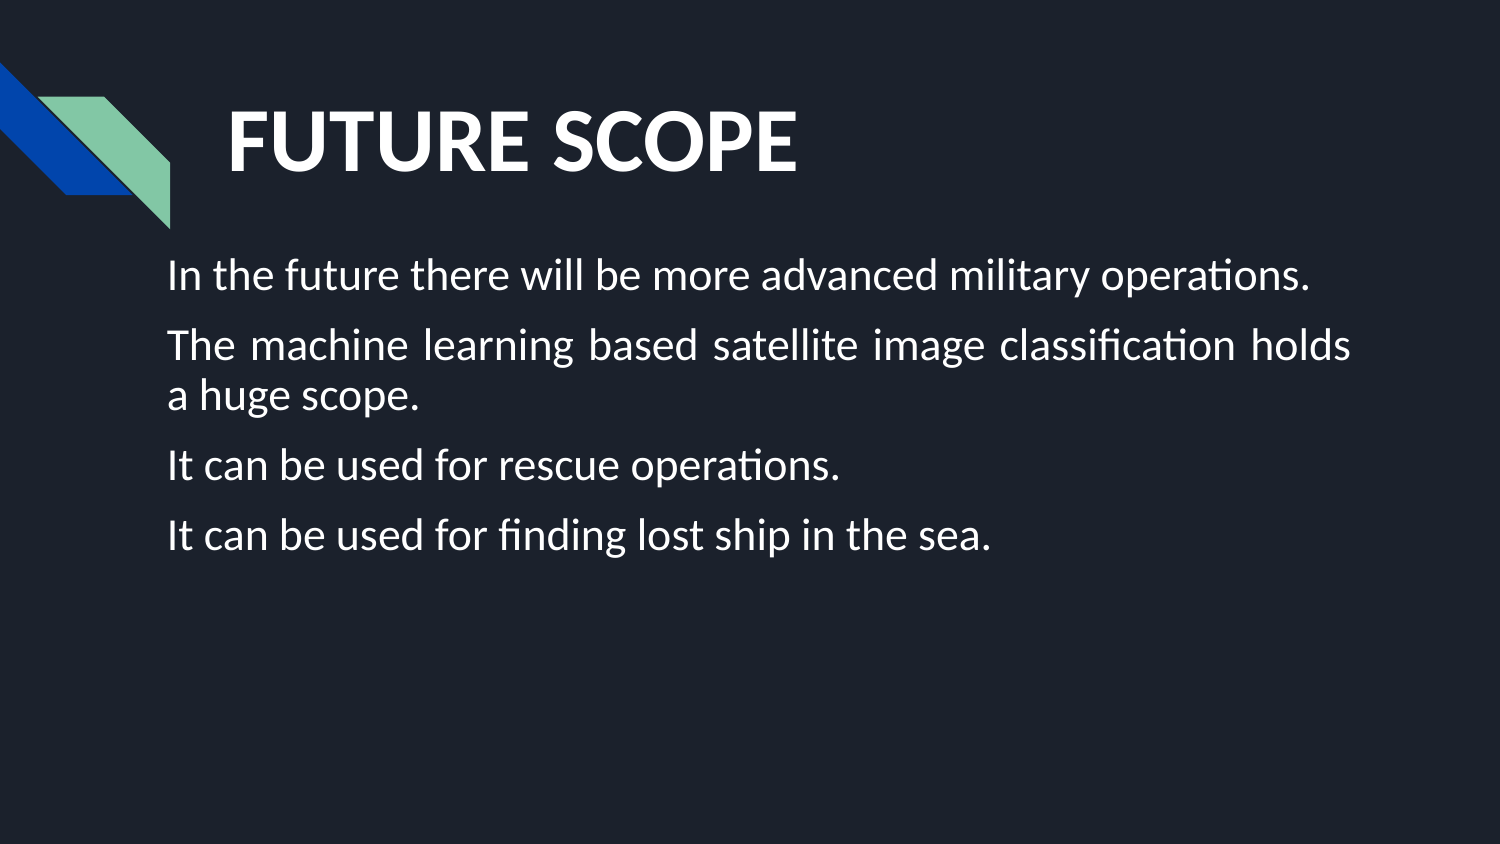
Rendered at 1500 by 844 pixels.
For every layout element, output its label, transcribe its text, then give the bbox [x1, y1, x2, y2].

title FUTURE SCOPE [212, 64, 1368, 215]
list In the future there will be more advanced military operations. The machine learning based satellite image classification holds a huge scope. It can be used for rescue operations. It can be used for finding lost ship in the sea. [151, 235, 1368, 735]
